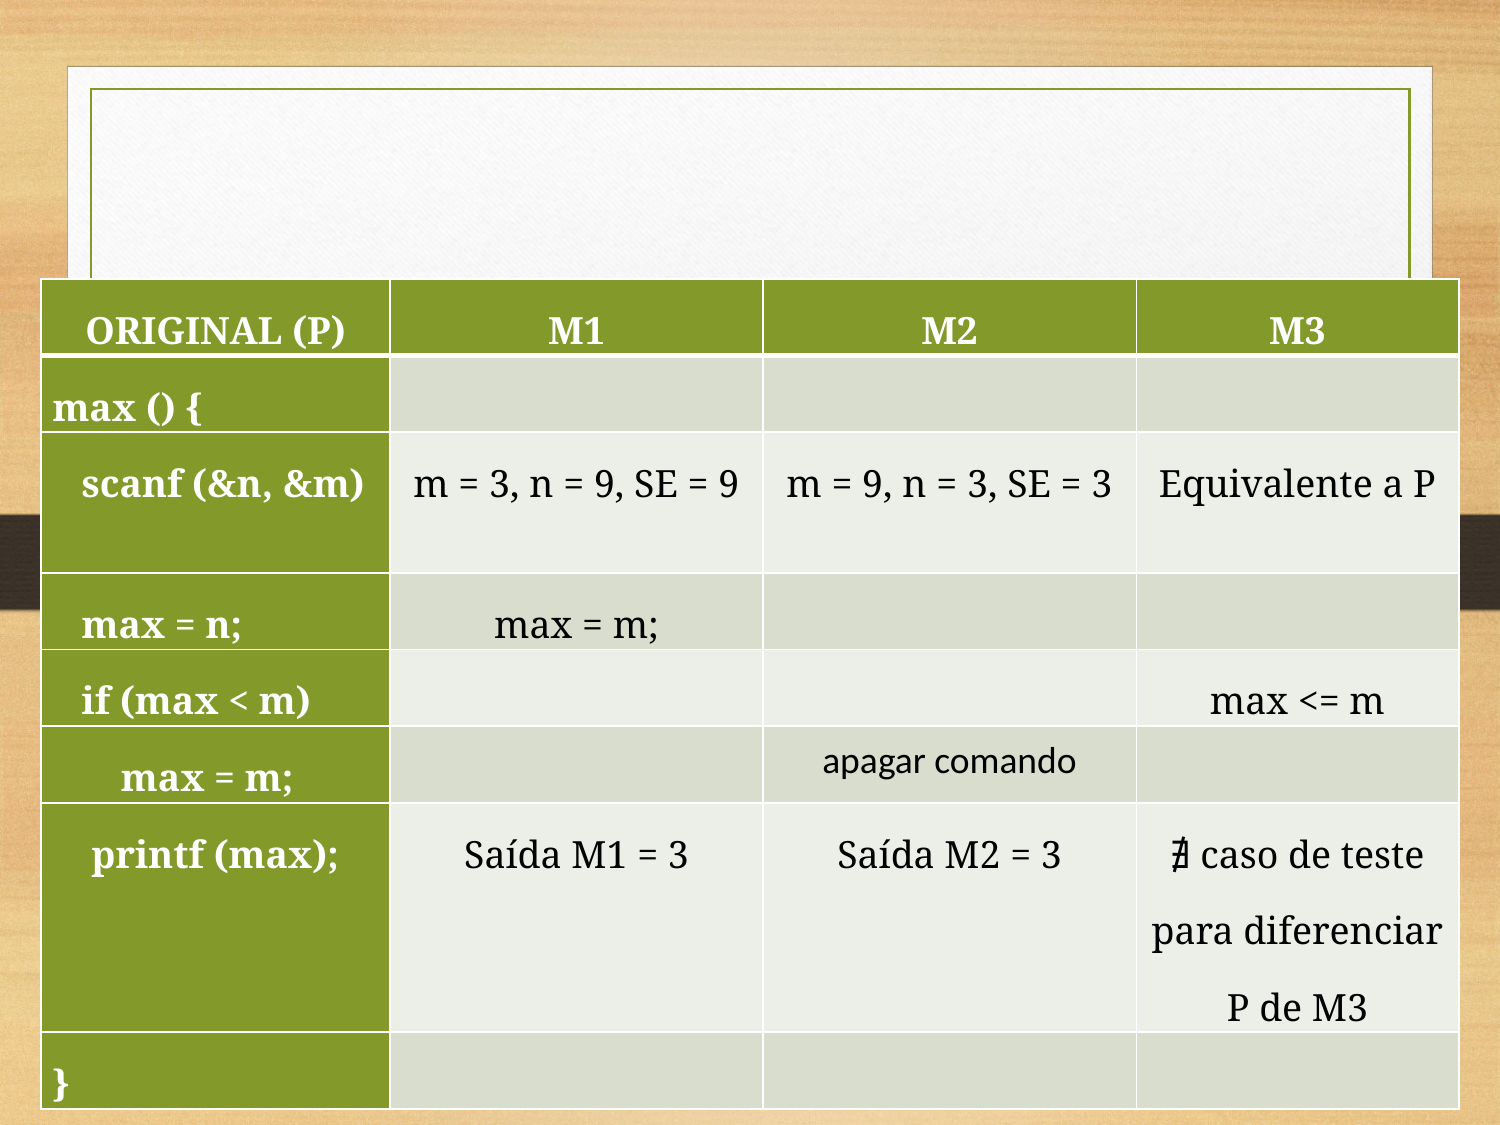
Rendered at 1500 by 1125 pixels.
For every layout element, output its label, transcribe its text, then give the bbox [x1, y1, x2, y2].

table_cell max = m; [42, 727, 389, 802]
table_cell [391, 650, 762, 725]
table_cell } [42, 1033, 389, 1108]
table_header M1 [391, 280, 762, 353]
table_cell Saída M2 = 3 [764, 804, 1136, 1031]
table_cell Saída M1 = 3 [391, 804, 762, 1031]
table_cell [1137, 574, 1458, 649]
table_cell [764, 358, 1136, 431]
table_cell max () { [42, 358, 389, 431]
table_cell [1137, 358, 1458, 431]
table_cell [391, 1033, 762, 1108]
picture [0, 0, 1500, 1125]
table_header M3 [1137, 280, 1458, 353]
table_cell ∄ caso de teste para diferenciar P de M3 [1137, 804, 1458, 1031]
table_cell m = 3, n = 9, SE = 9 [391, 433, 762, 572]
table_cell m = 9, n = 3, SE = 3 [764, 433, 1136, 572]
table_cell printf (max); [42, 804, 389, 1031]
table_cell scanf (&n, &m) [42, 433, 389, 572]
table_cell max <= m [1137, 650, 1458, 725]
table_header ORIGINAL (P) [42, 280, 389, 353]
table_cell [1137, 1033, 1458, 1108]
table_header M2 [764, 280, 1136, 353]
table_cell [1137, 727, 1458, 802]
table_cell if (max < m) [42, 650, 389, 725]
table_cell Equivalente a P [1137, 433, 1458, 572]
table_cell [391, 727, 762, 802]
table_cell [391, 358, 762, 431]
table_cell apagar comando [764, 727, 1136, 802]
table_cell max = n; [42, 574, 389, 649]
table_cell max = m; [391, 574, 762, 649]
table_cell [764, 574, 1136, 649]
table_cell [764, 650, 1136, 725]
table_cell [764, 1033, 1136, 1108]
